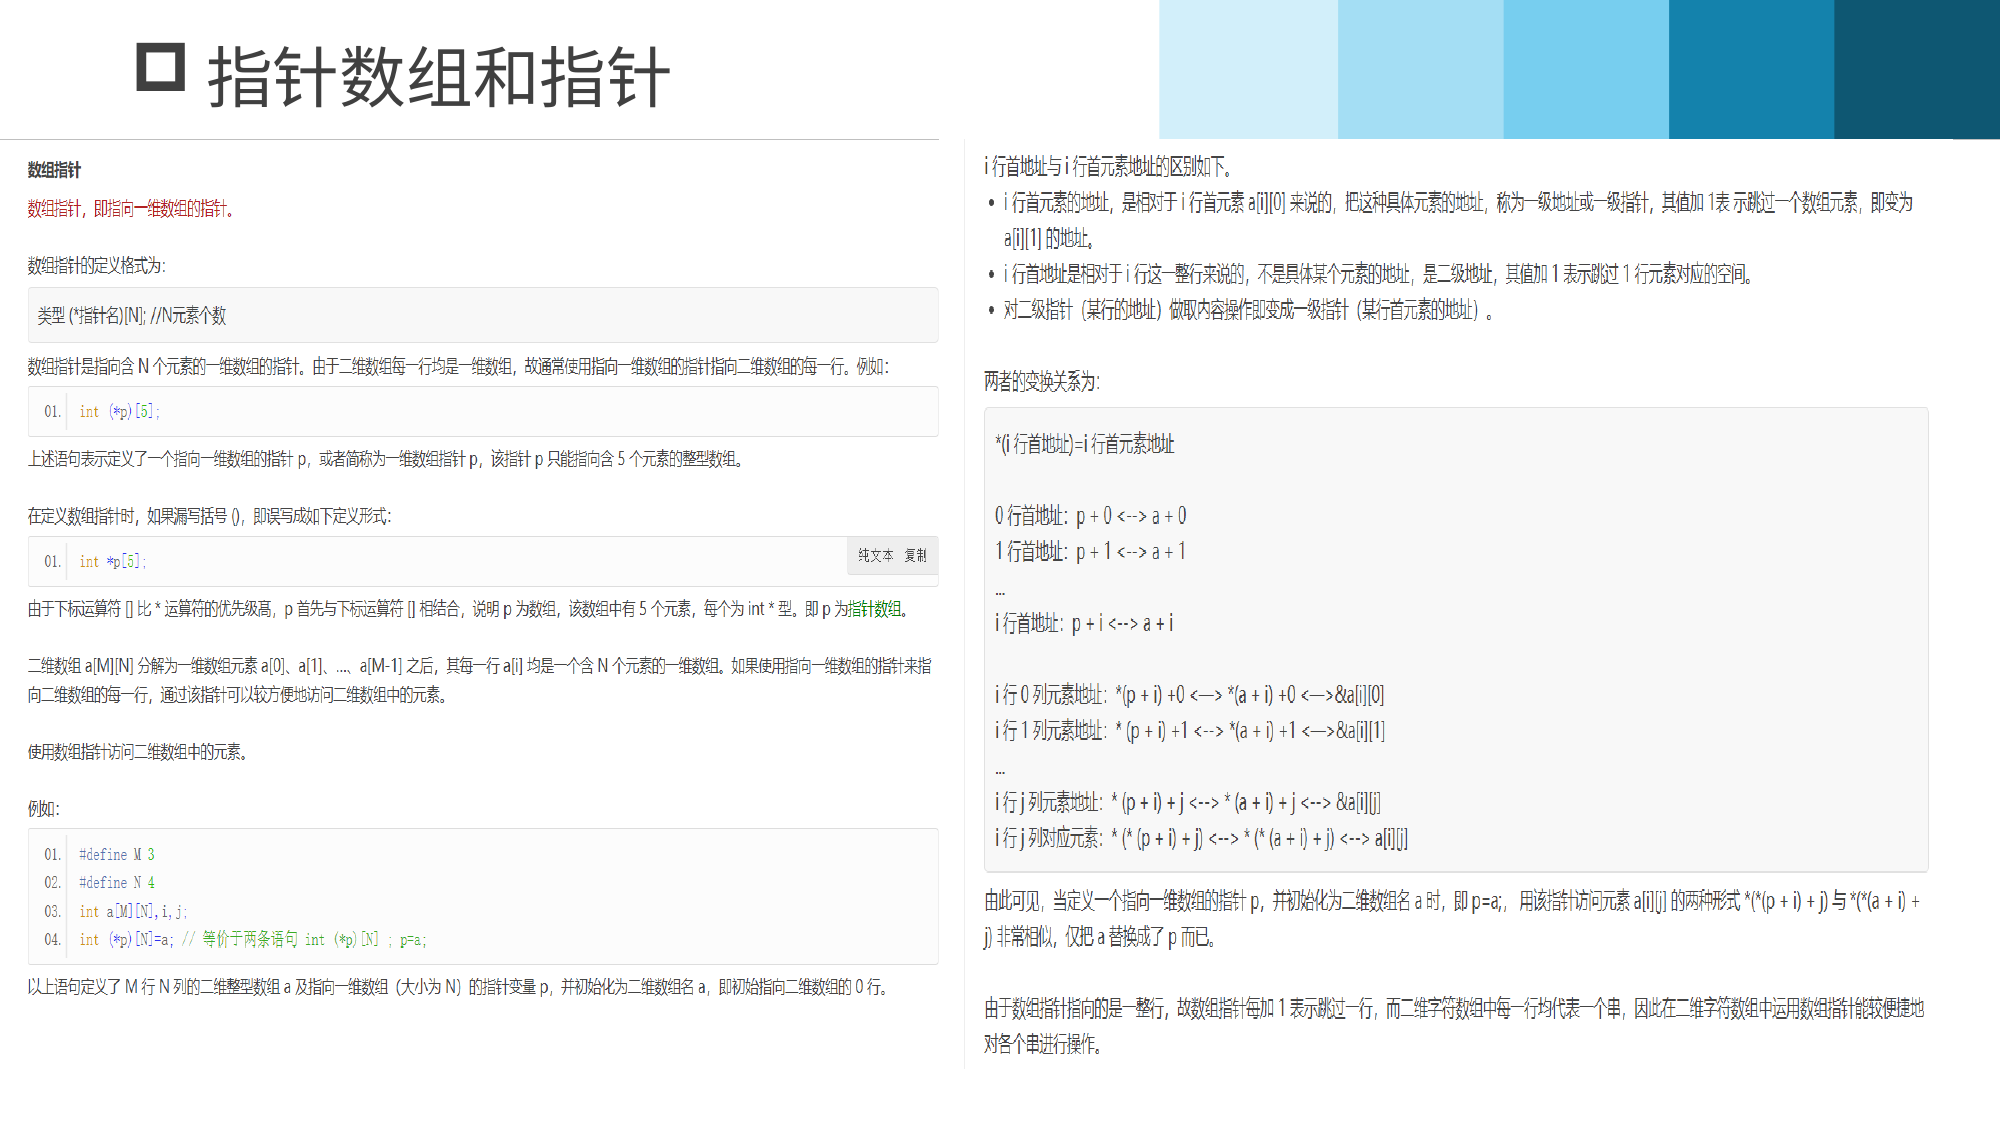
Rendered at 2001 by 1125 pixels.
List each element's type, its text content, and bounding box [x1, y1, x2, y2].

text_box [1159, 0, 2000, 139]
text_box 指针数组和指针 [116, 27, 689, 123]
picture [19, 139, 1953, 1069]
